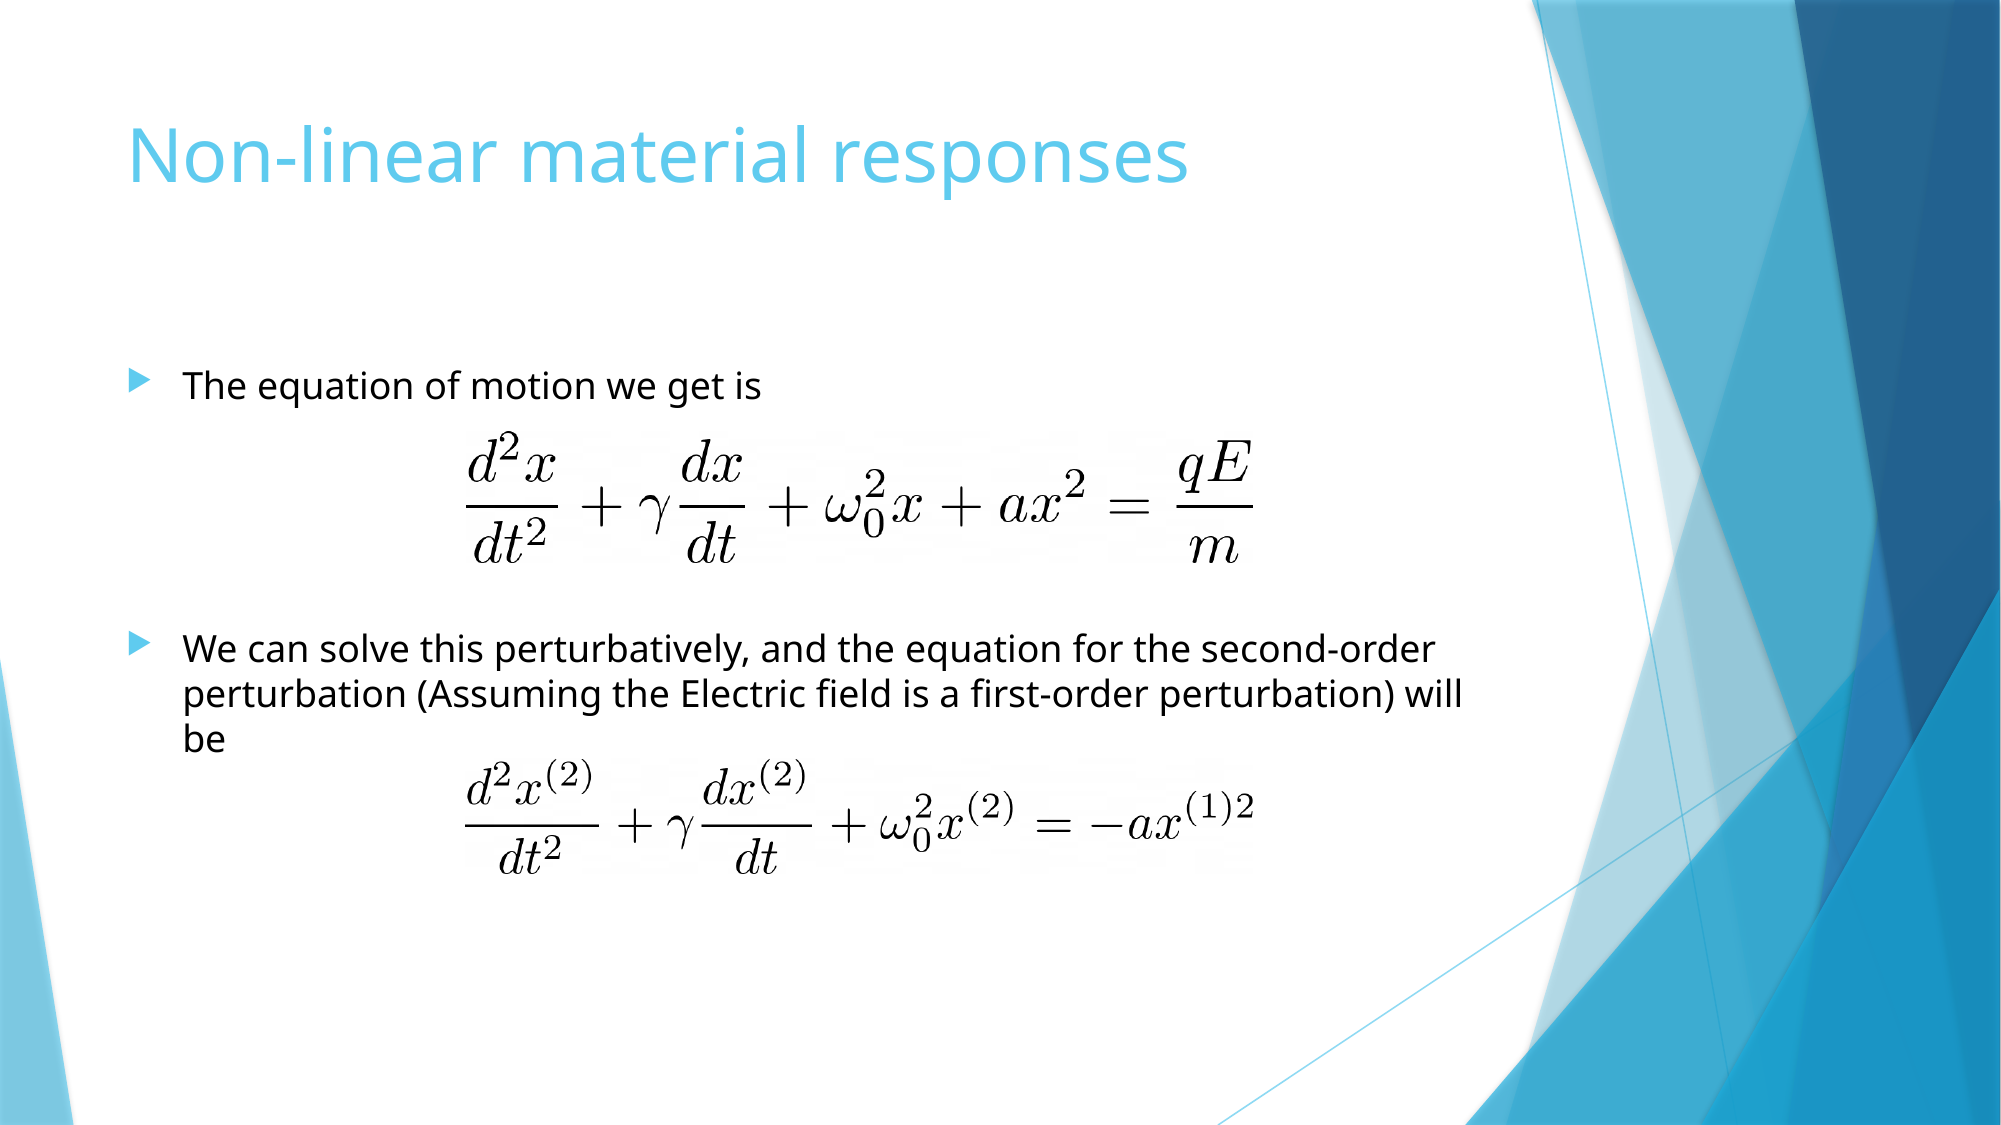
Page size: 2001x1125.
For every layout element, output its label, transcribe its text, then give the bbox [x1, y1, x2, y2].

picture [464, 757, 1254, 874]
picture [465, 430, 1254, 563]
title Non-linear material responses [111, 99, 1522, 317]
list The equation of motion we get is We can solve this perturbatively, and the equation for the second-order perturbation (Assuming the Electric field is a first-order perturbation) will be [111, 354, 1522, 992]
